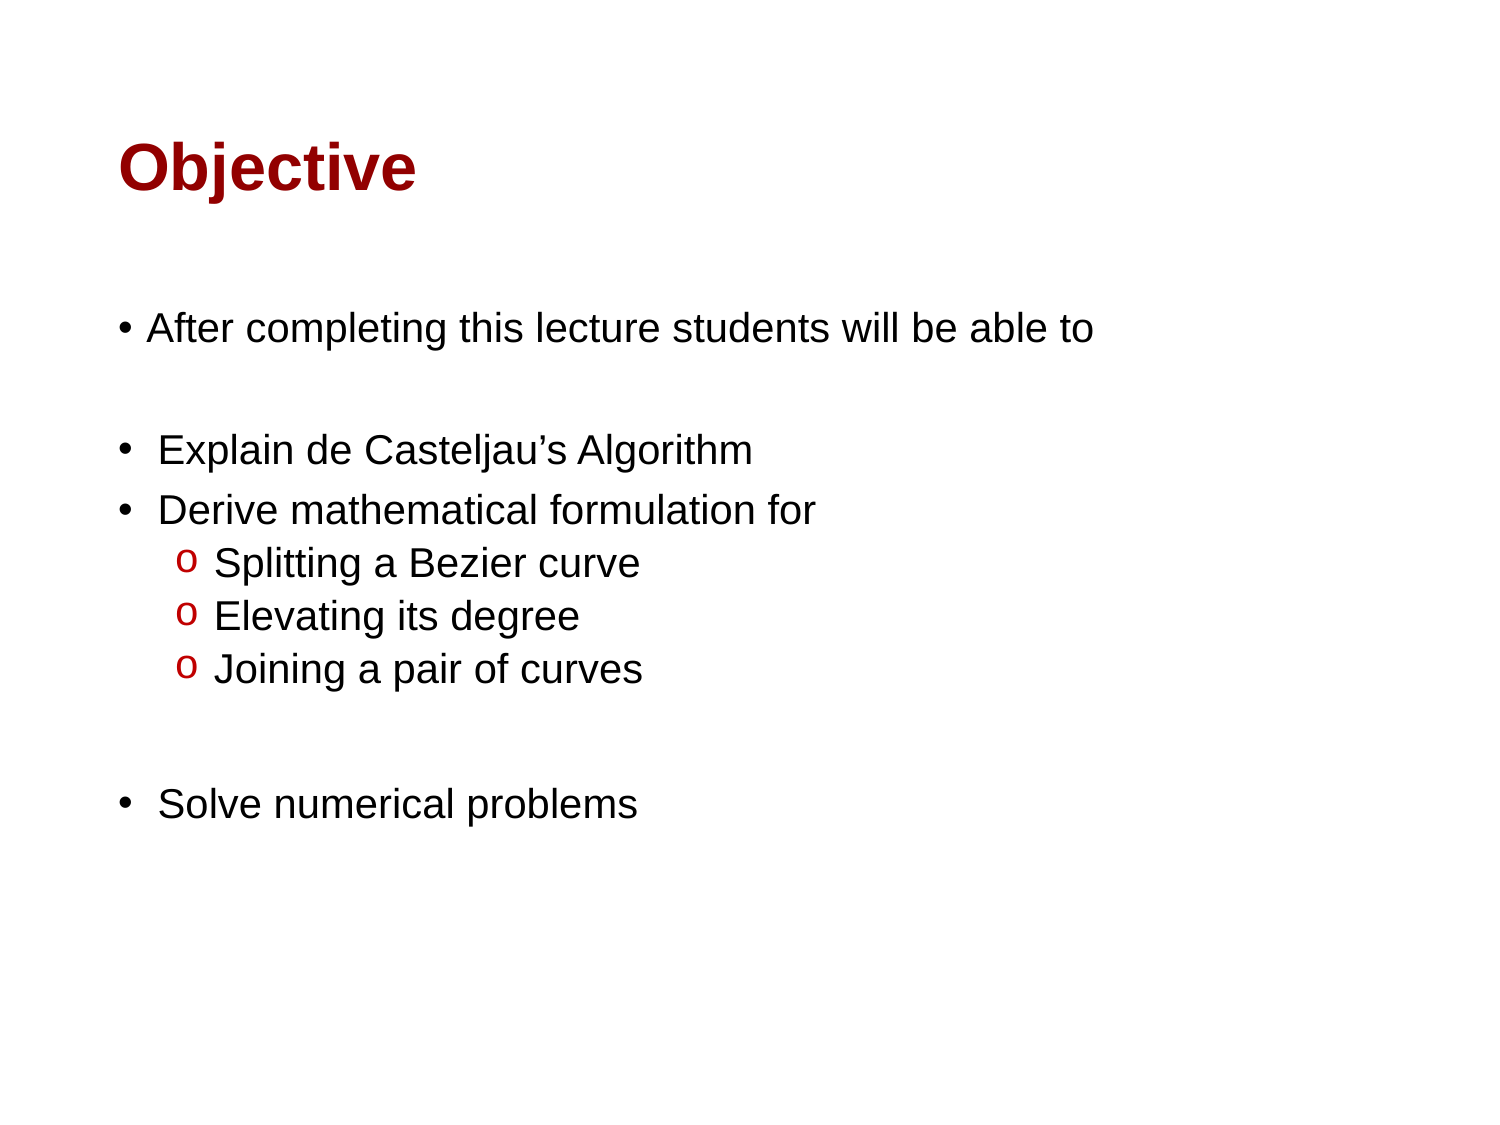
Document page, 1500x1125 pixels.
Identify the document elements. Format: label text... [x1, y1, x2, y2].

title Objective [103, 59, 1397, 278]
list After completing this lecture students will be able to Explain de Casteljau’s Algorithm Derive mathematical formulation for Splitting a Bezier curve Elevating its degree Joining a pair of curves Solve numerical problems [103, 299, 1397, 1014]
